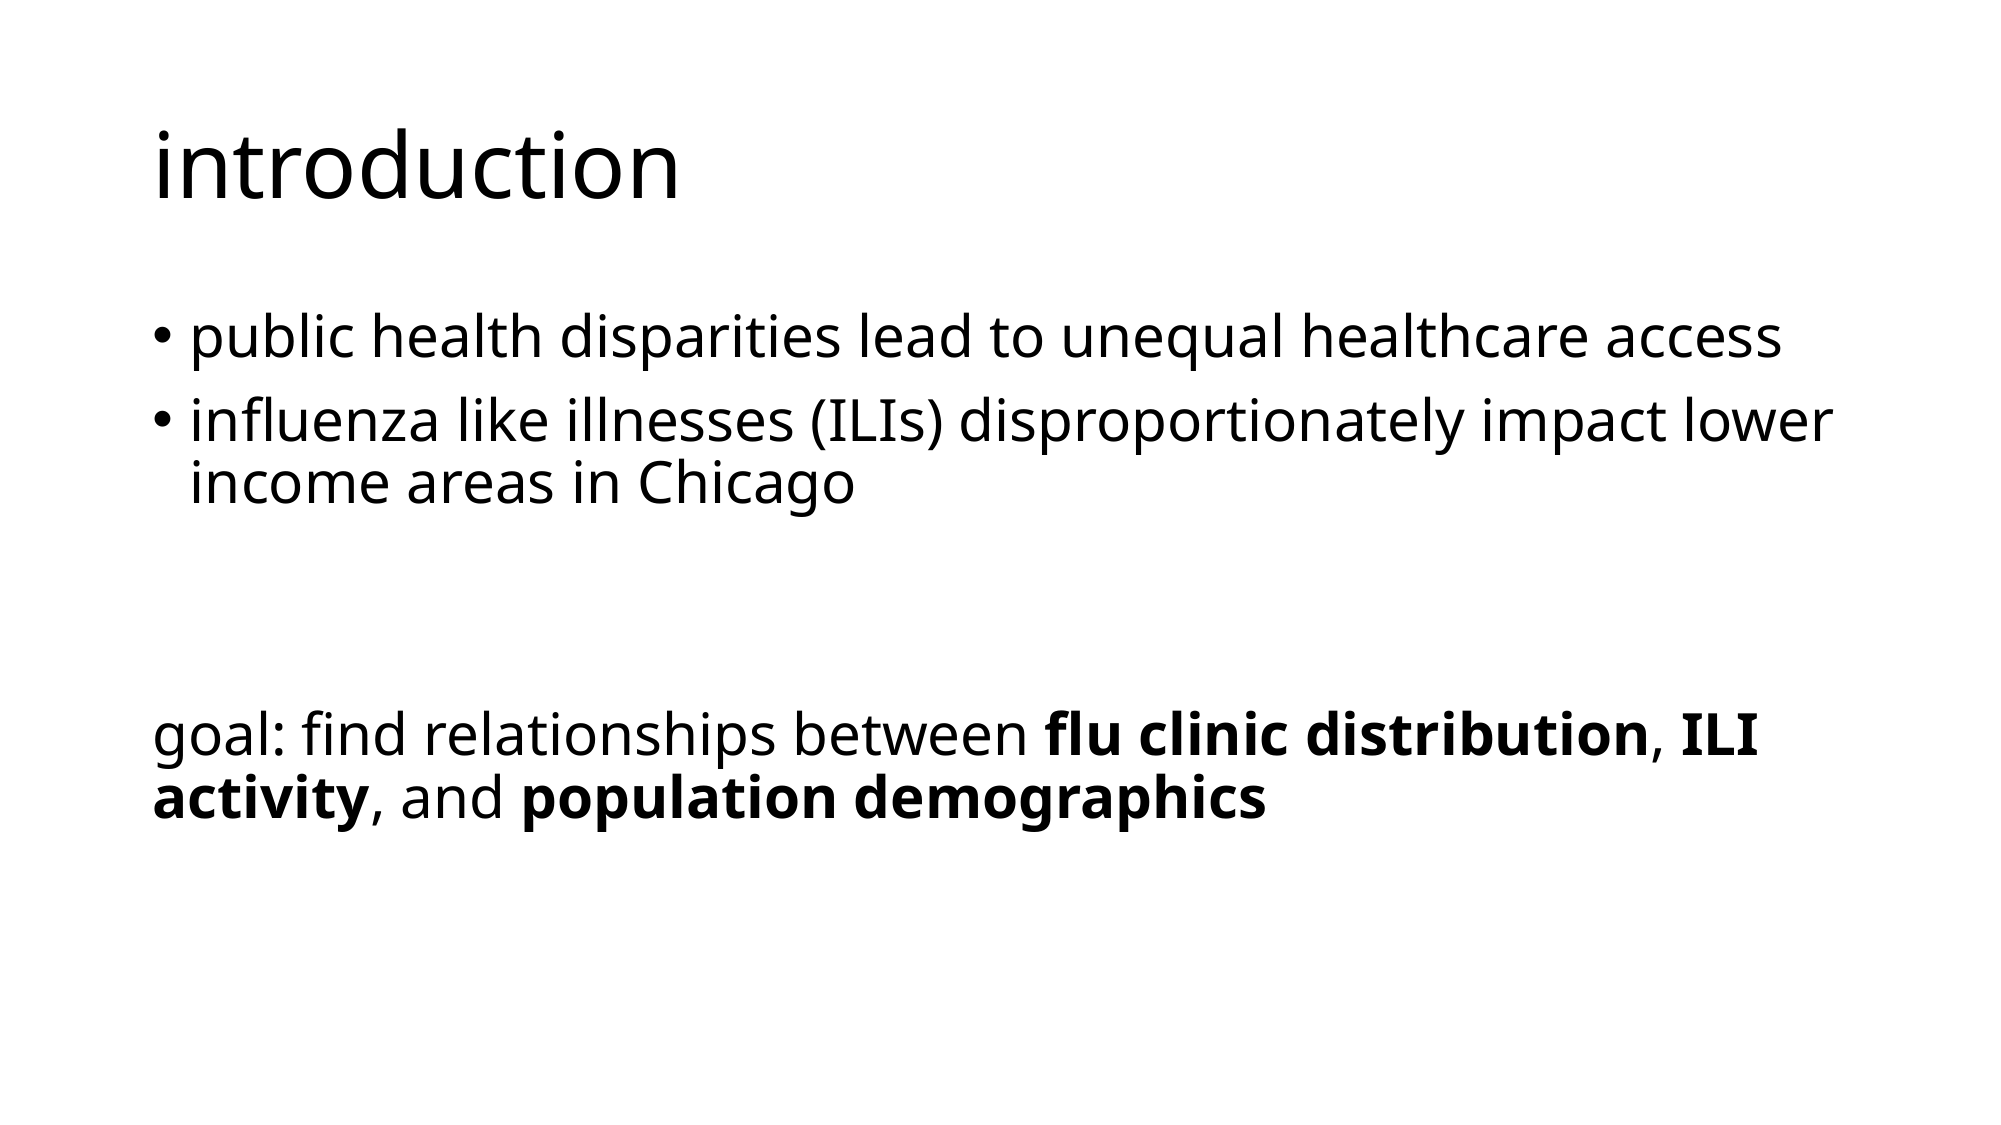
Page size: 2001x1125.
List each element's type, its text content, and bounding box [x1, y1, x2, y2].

title introduction [137, 59, 1863, 278]
list public health disparities lead to unequal healthcare access influenza like illnesses (ILIs) disproportionately impact lower income areas in Chicago goal: find relationships between flu clinic distribution, ILI activity, and population demographics [137, 299, 1863, 1014]
